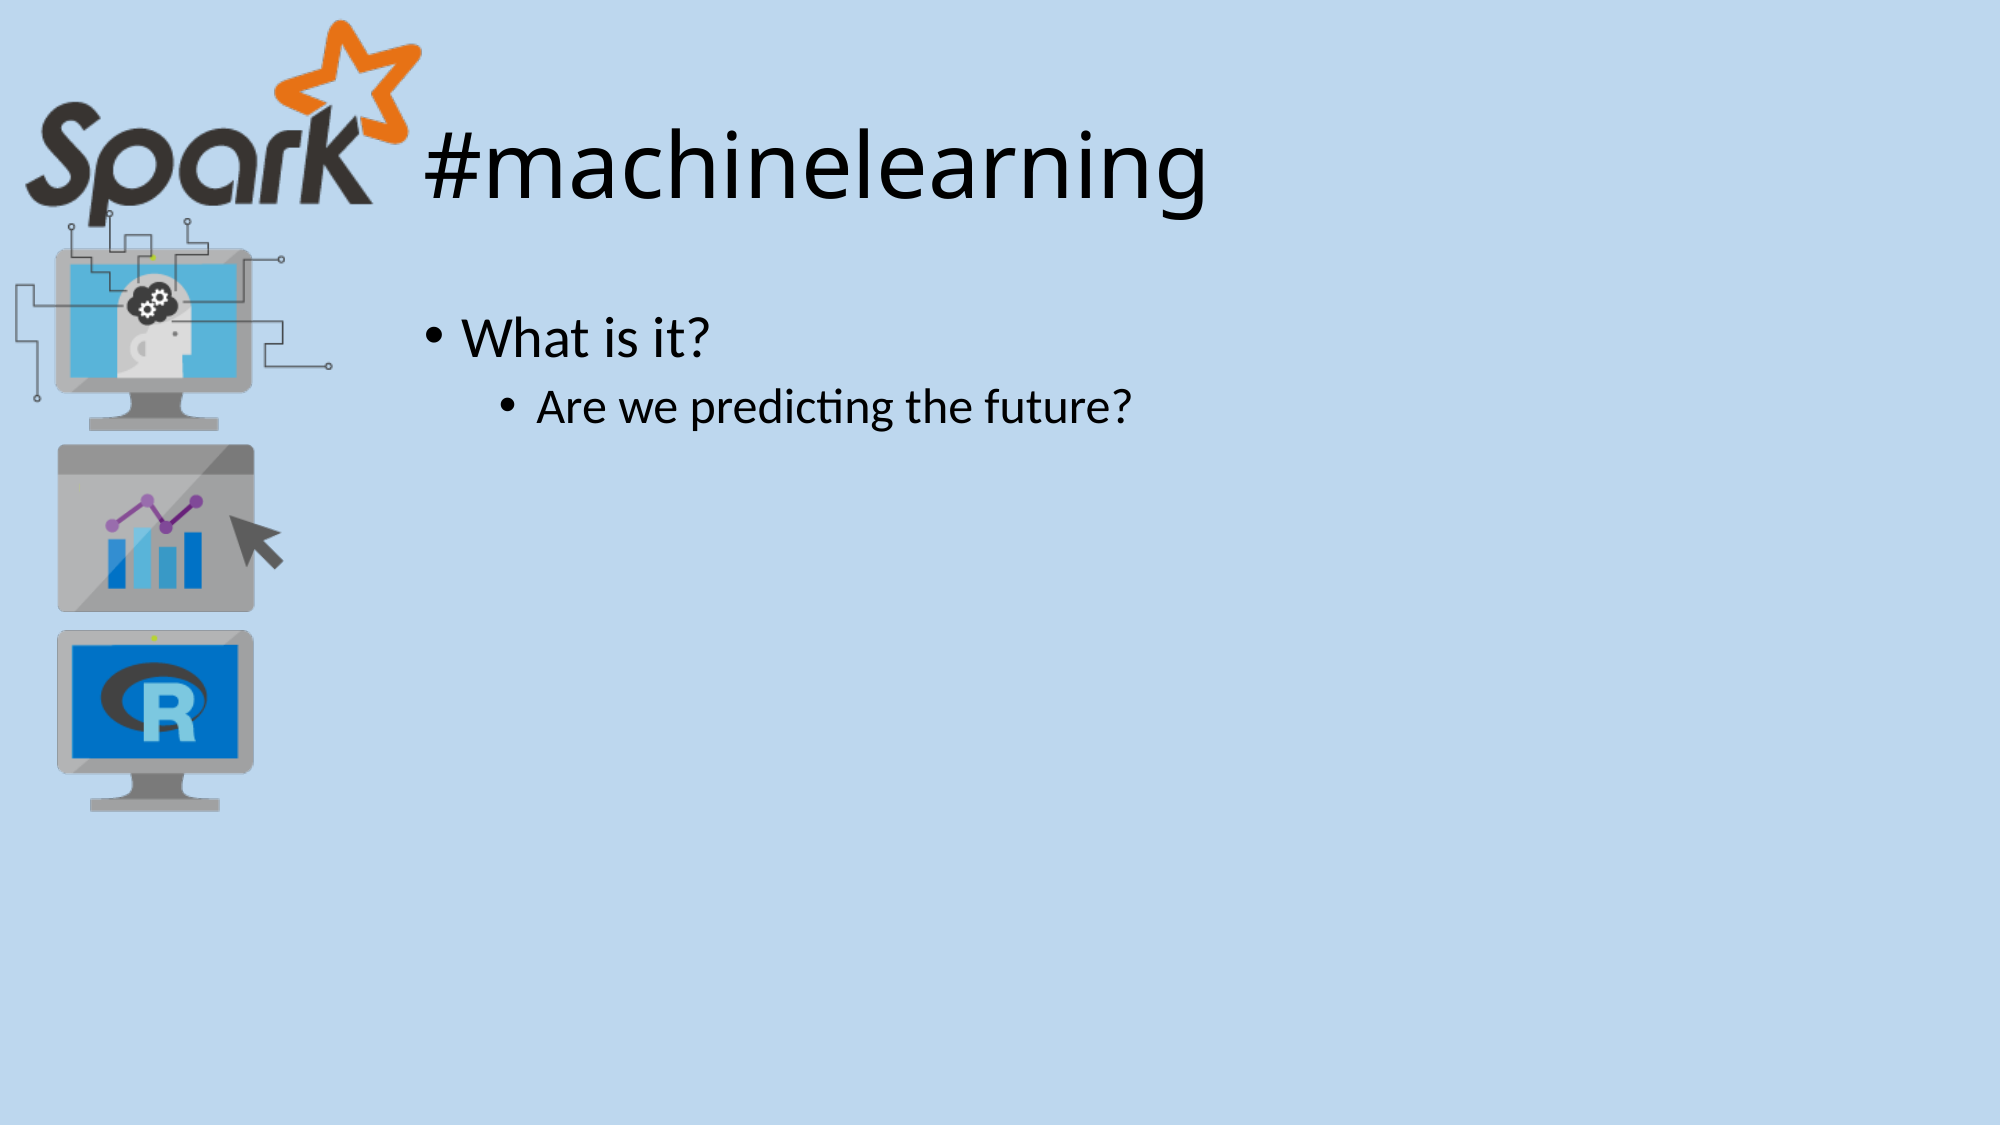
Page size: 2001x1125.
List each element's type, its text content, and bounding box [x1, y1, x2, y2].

list What is it? Are we predicting the future? [408, 299, 1863, 1014]
picture [15, 16, 425, 435]
picture [56, 629, 256, 816]
title #machinelearning [408, 59, 1863, 278]
picture [56, 443, 286, 613]
